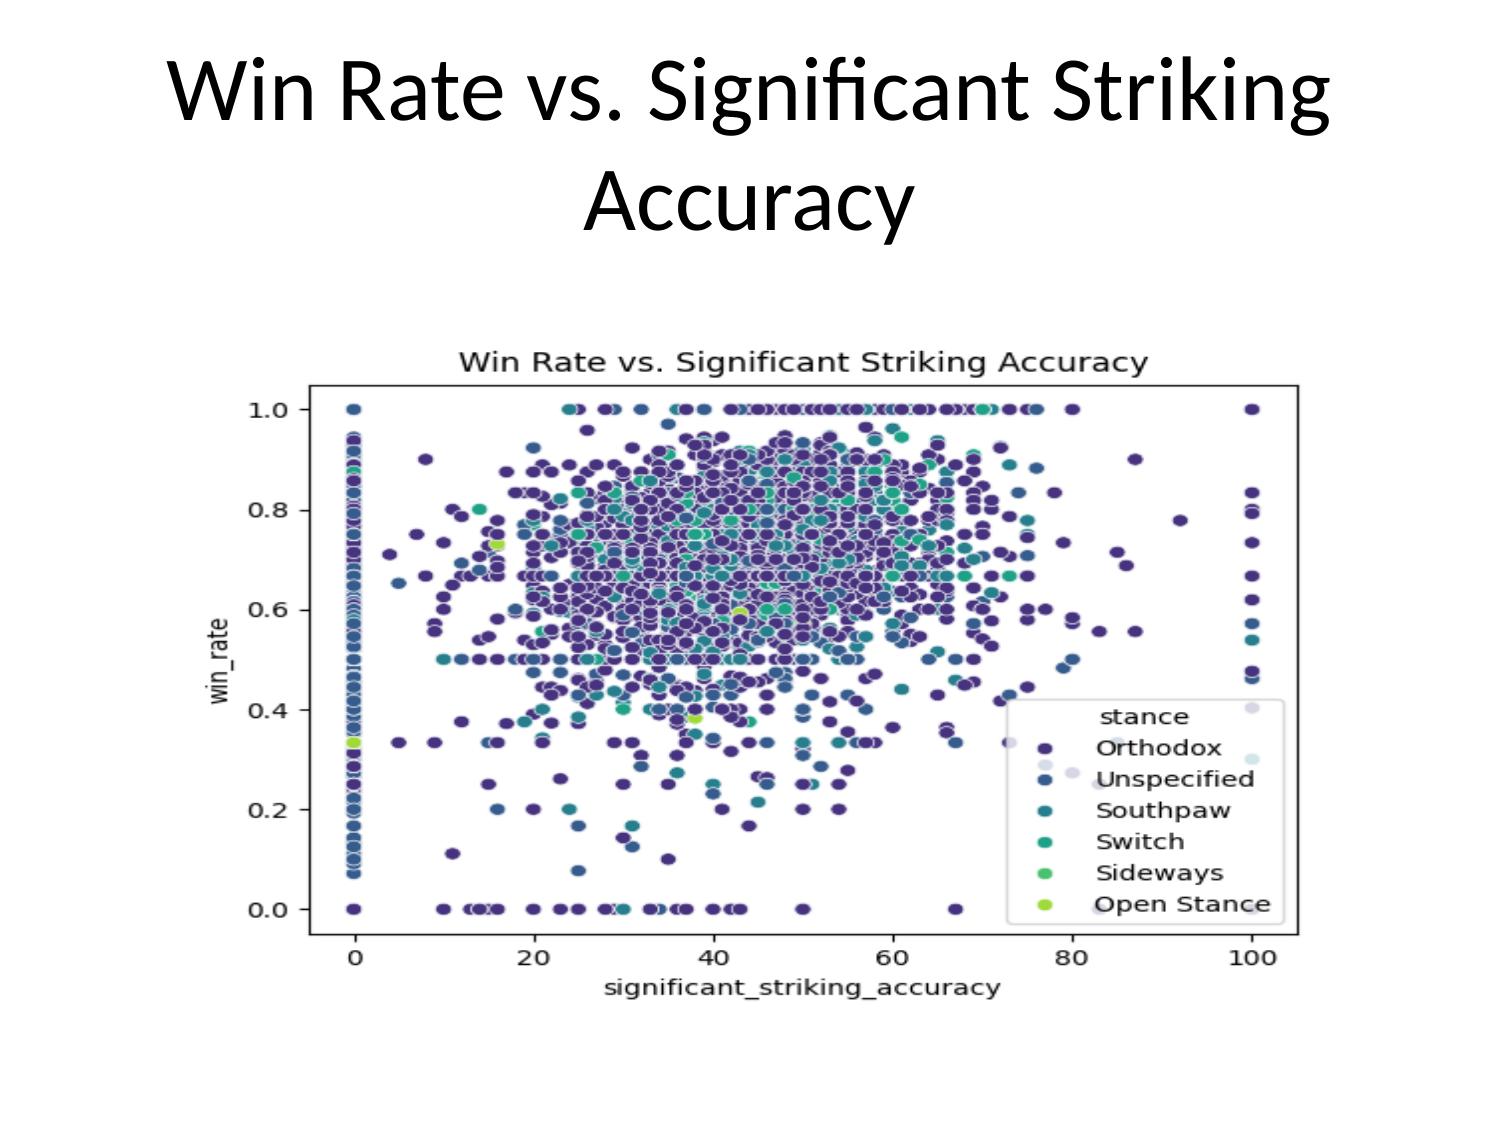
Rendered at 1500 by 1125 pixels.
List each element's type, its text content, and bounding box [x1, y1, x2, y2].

title Win Rate vs. Significant Striking Accuracy [75, 45, 1425, 233]
picture [149, 299, 1426, 1013]
